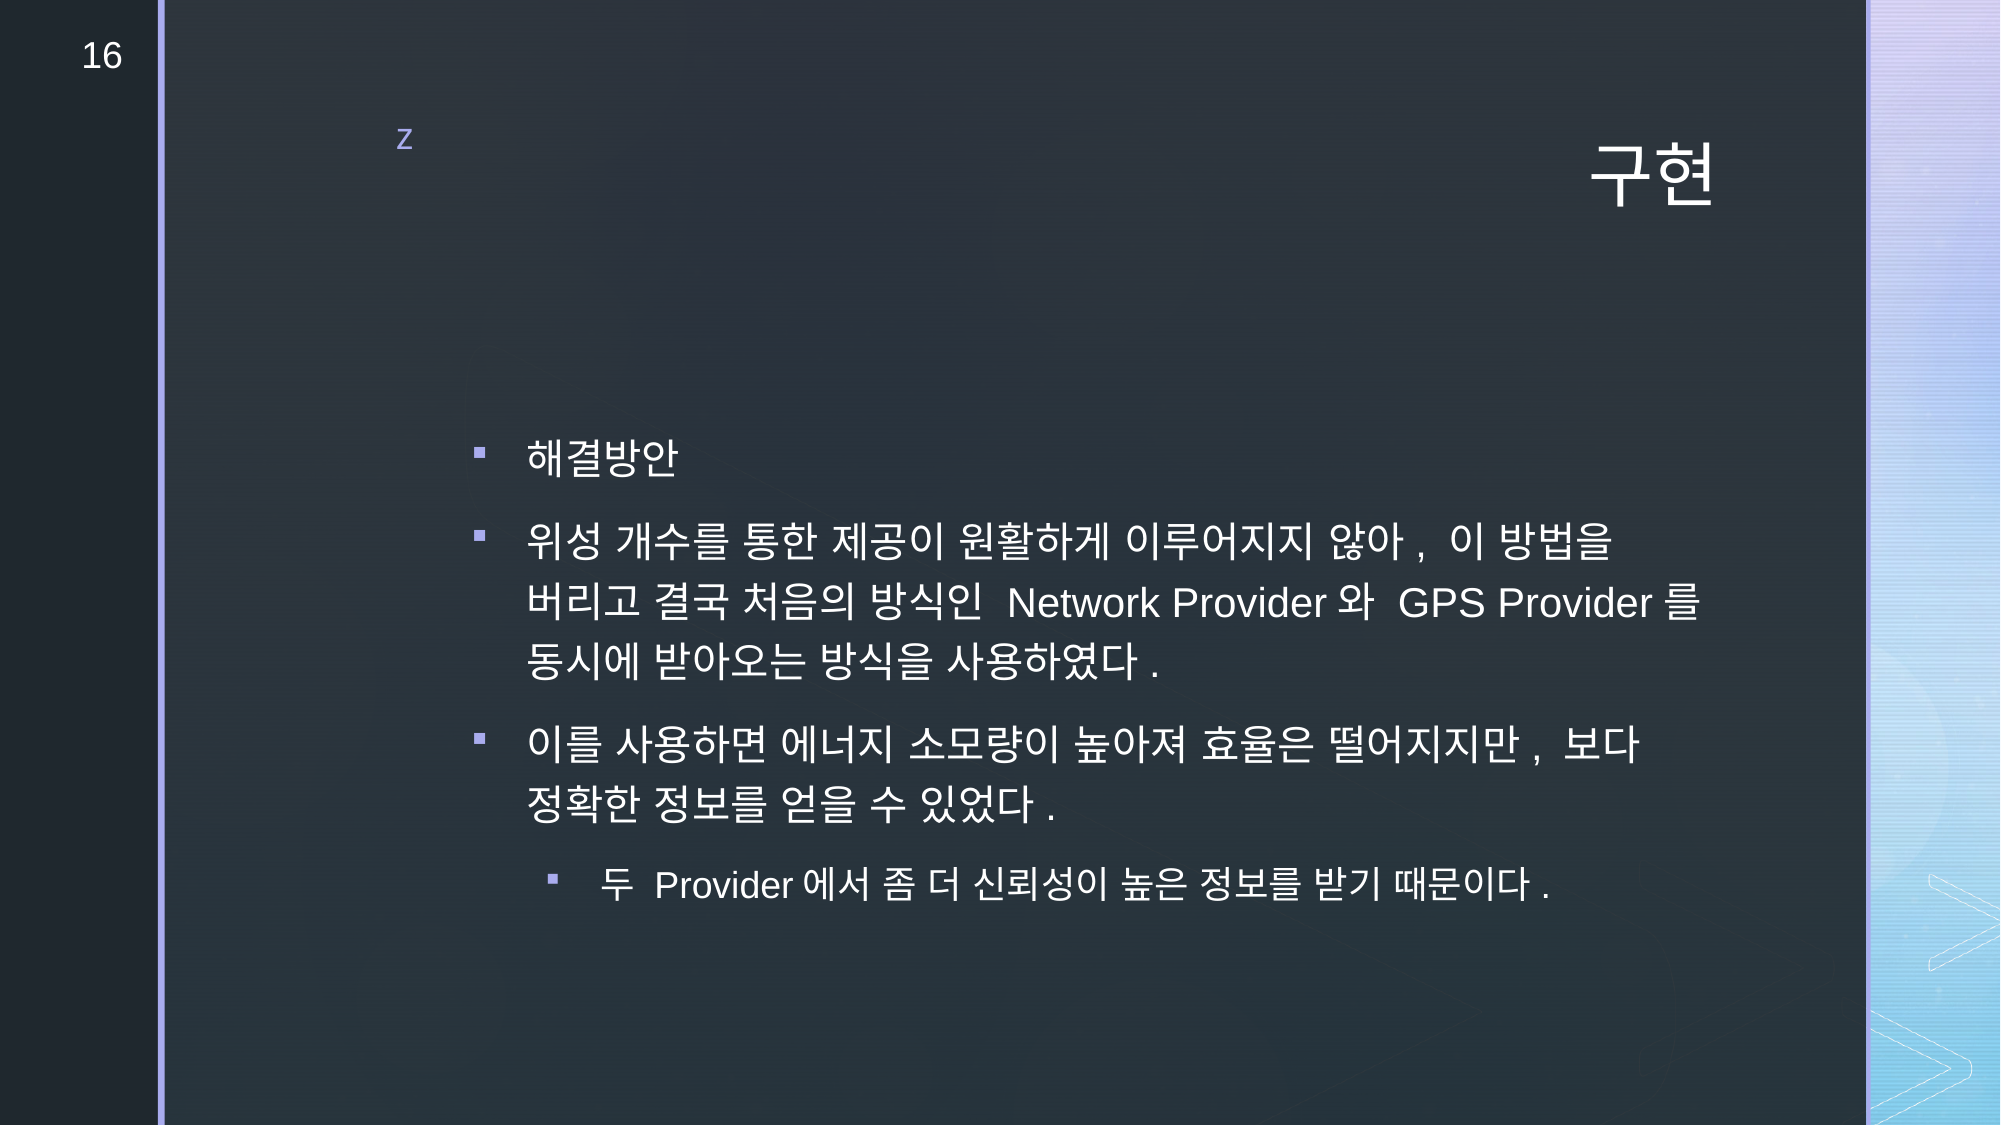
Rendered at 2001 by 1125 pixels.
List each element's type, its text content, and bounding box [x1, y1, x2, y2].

slide_number 16 [25, 26, 131, 80]
picture [1871, 0, 2001, 1125]
title 구현 [428, 132, 1734, 310]
list 해결방안 위성 개수를 통한 제공이 원활하게 이루어지지 않아, 이 방법을 버리고 결국 처음의 방식인 Network Provider와 GPS Provider를 동시에 받아오는 방식을 사용하였다. 이를 사용하면 에너지 소모량이 높아져 효율은 떨어지지만, 보다 정확한 정보를 얻을 수 있었다. 두 Provider에서 좀 더 신뢰성이 높은 정보를 받기 때문이다. [454, 336, 1734, 993]
